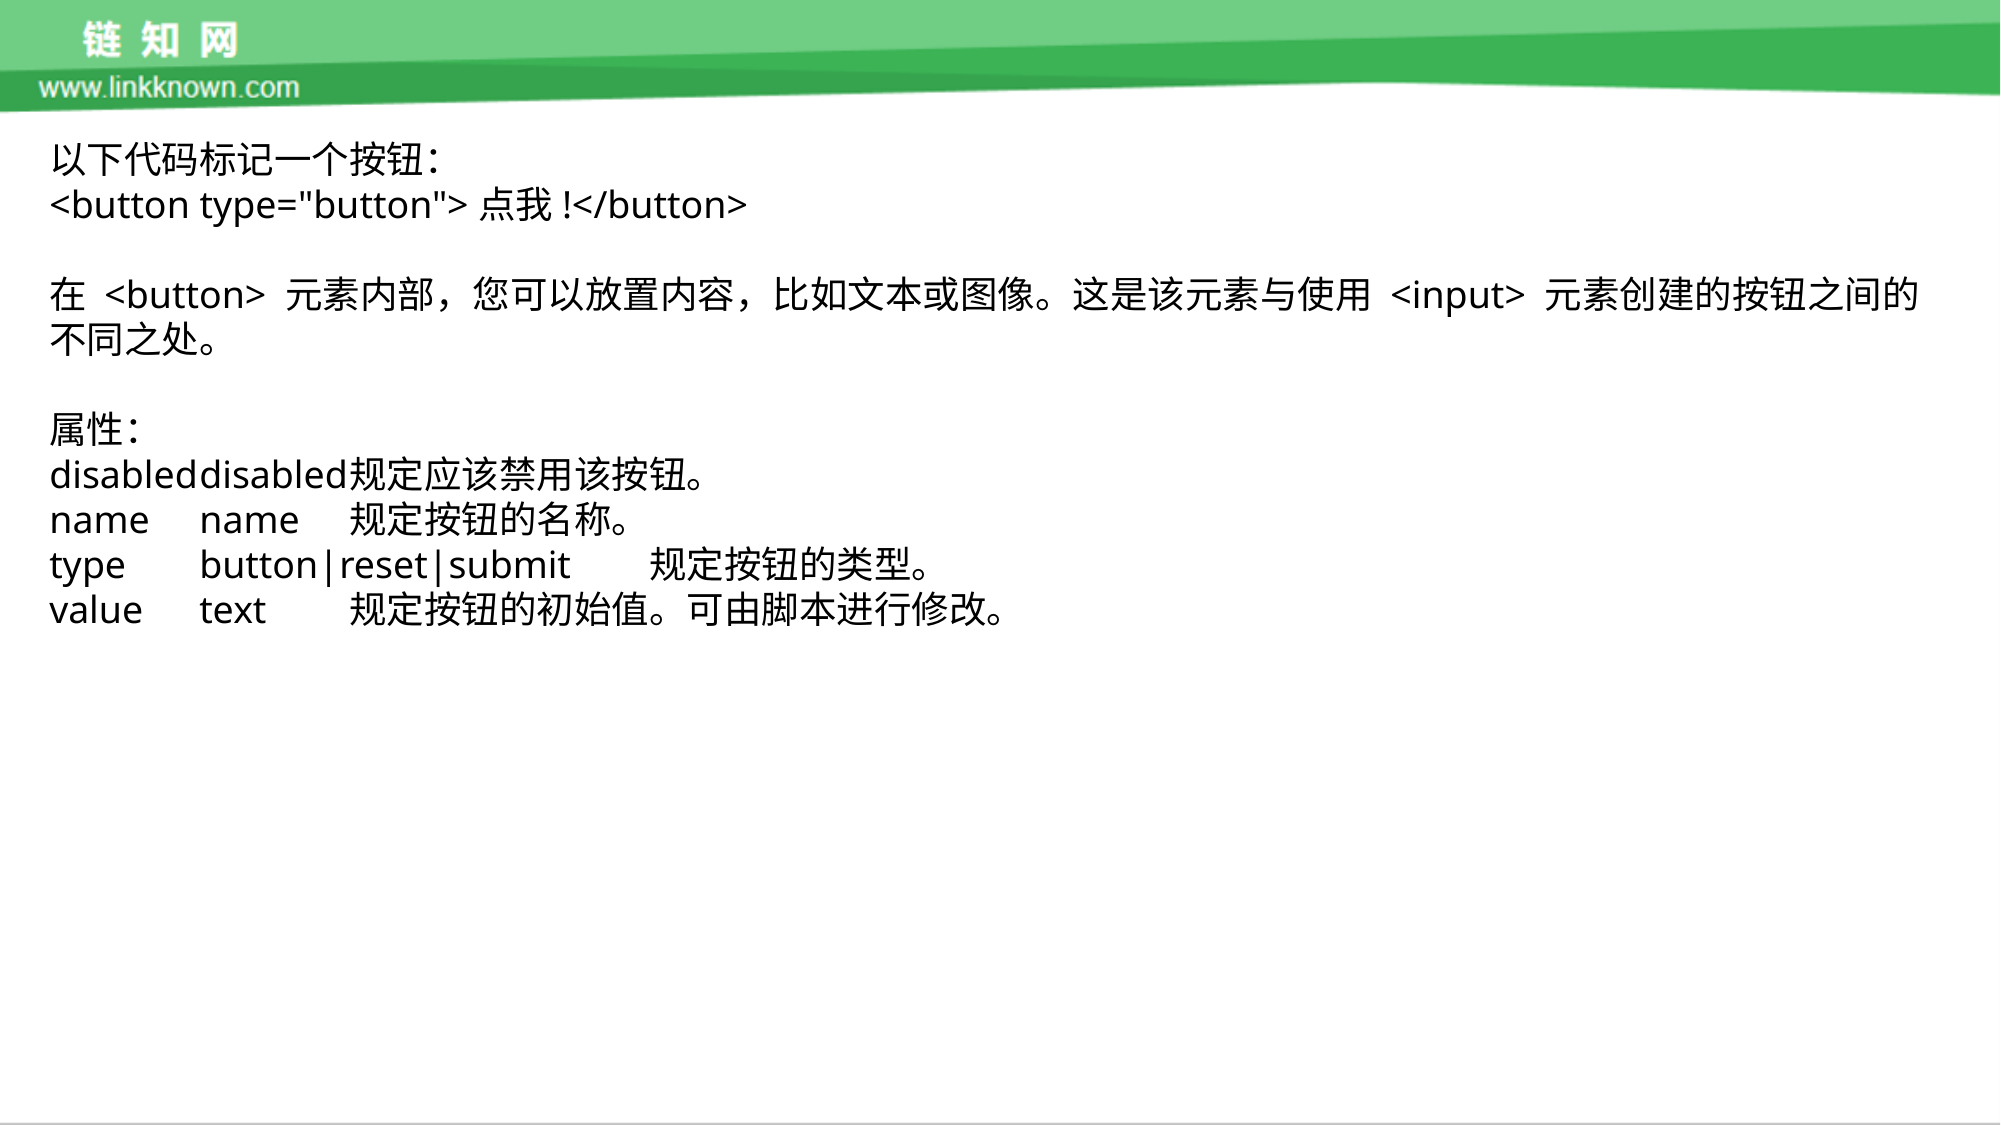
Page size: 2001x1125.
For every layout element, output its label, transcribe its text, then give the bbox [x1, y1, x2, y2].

picture [0, 0, 2001, 1125]
text_box 以下代码标记一个按钮： <button type="button">点我!</button> 在 <button> 元素内部，您可以放置内容，比如文本或图像。这是该元素与使用 <input> 元素创建的按钮之间的不同之处。 属性： disabled disabled 规定应该禁用该按钮。 name name 规定按钮的名称。 type button|reset|submit 规定按钮的类型。 value text 规定按钮的初始值。可由脚本进行修改。 [34, 128, 1967, 639]
